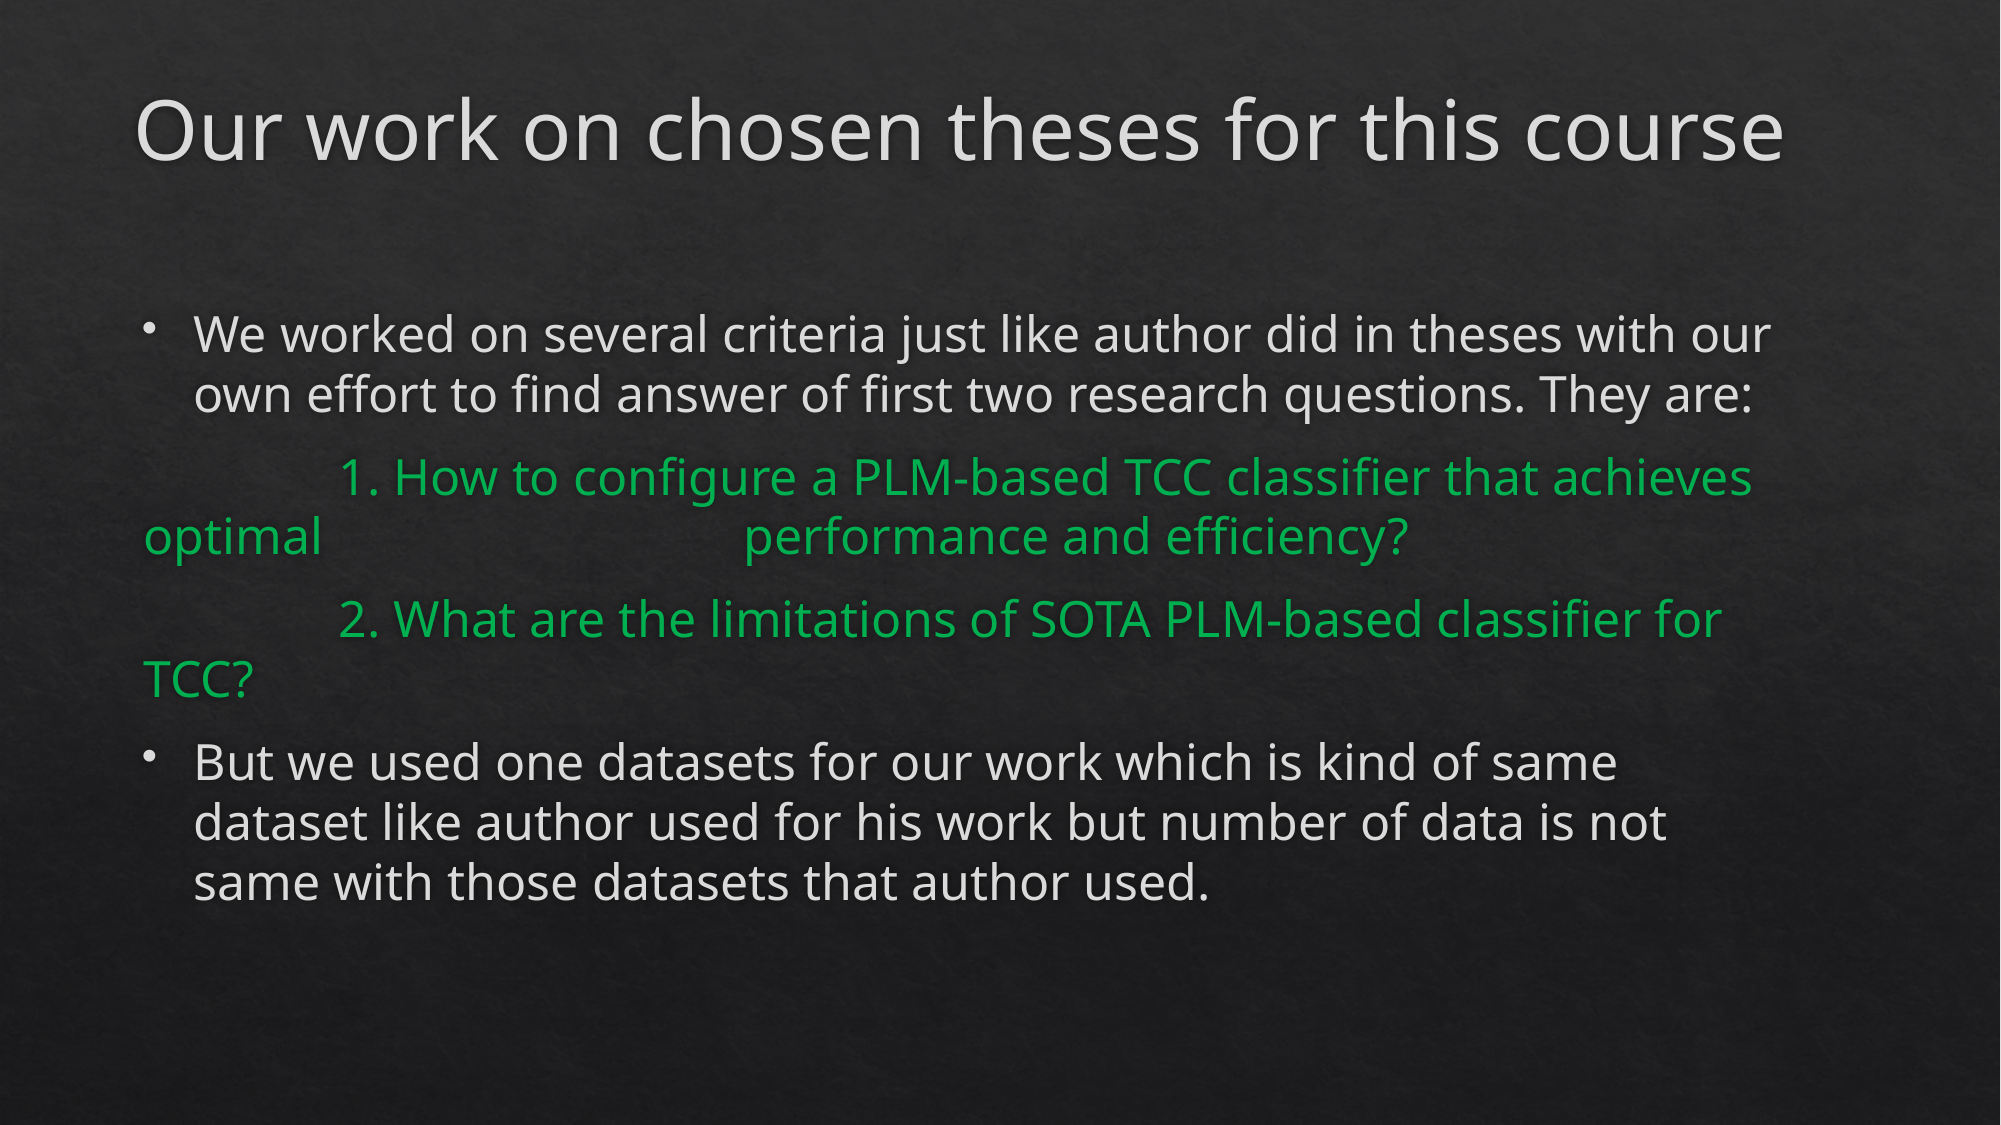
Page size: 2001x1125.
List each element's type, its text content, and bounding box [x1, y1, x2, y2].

list We worked on several criteria just like author did in theses with our own effort to find answer of first two research questions. They are: 1. How to configure a PLM-based TCC classifier that achieves optimal performance and efficiency? 2. What are the limitations of SOTA PLM-based classifier for TCC? But we used one datasets for our work which is kind of same dataset like author used for his work but number of data is not same with those datasets that author used. [122, 294, 1821, 1008]
title Our work on chosen theses for this course [111, 47, 1810, 208]
